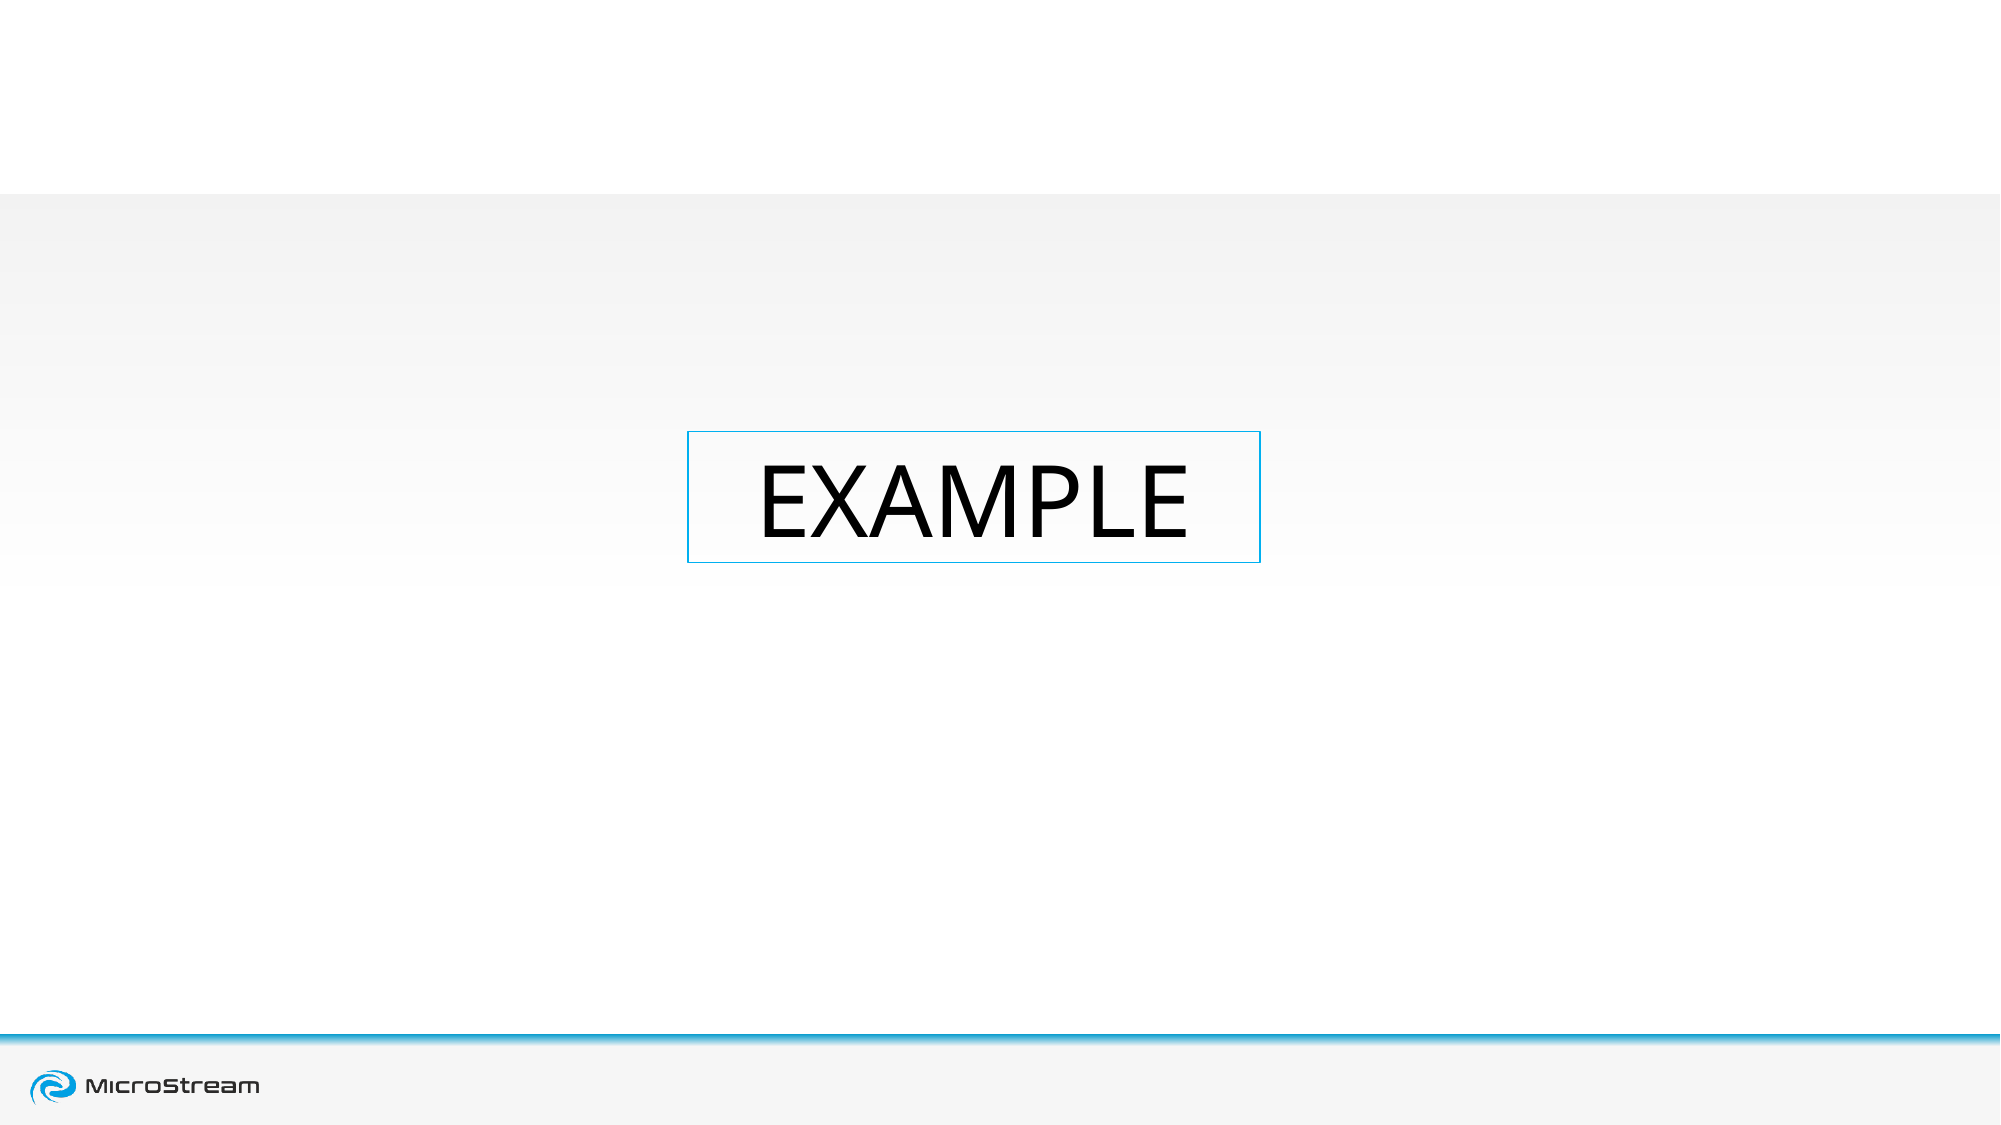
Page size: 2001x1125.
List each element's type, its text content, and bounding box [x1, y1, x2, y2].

picture [30, 1070, 259, 1105]
text_box EXAMPLE [688, 431, 1260, 563]
